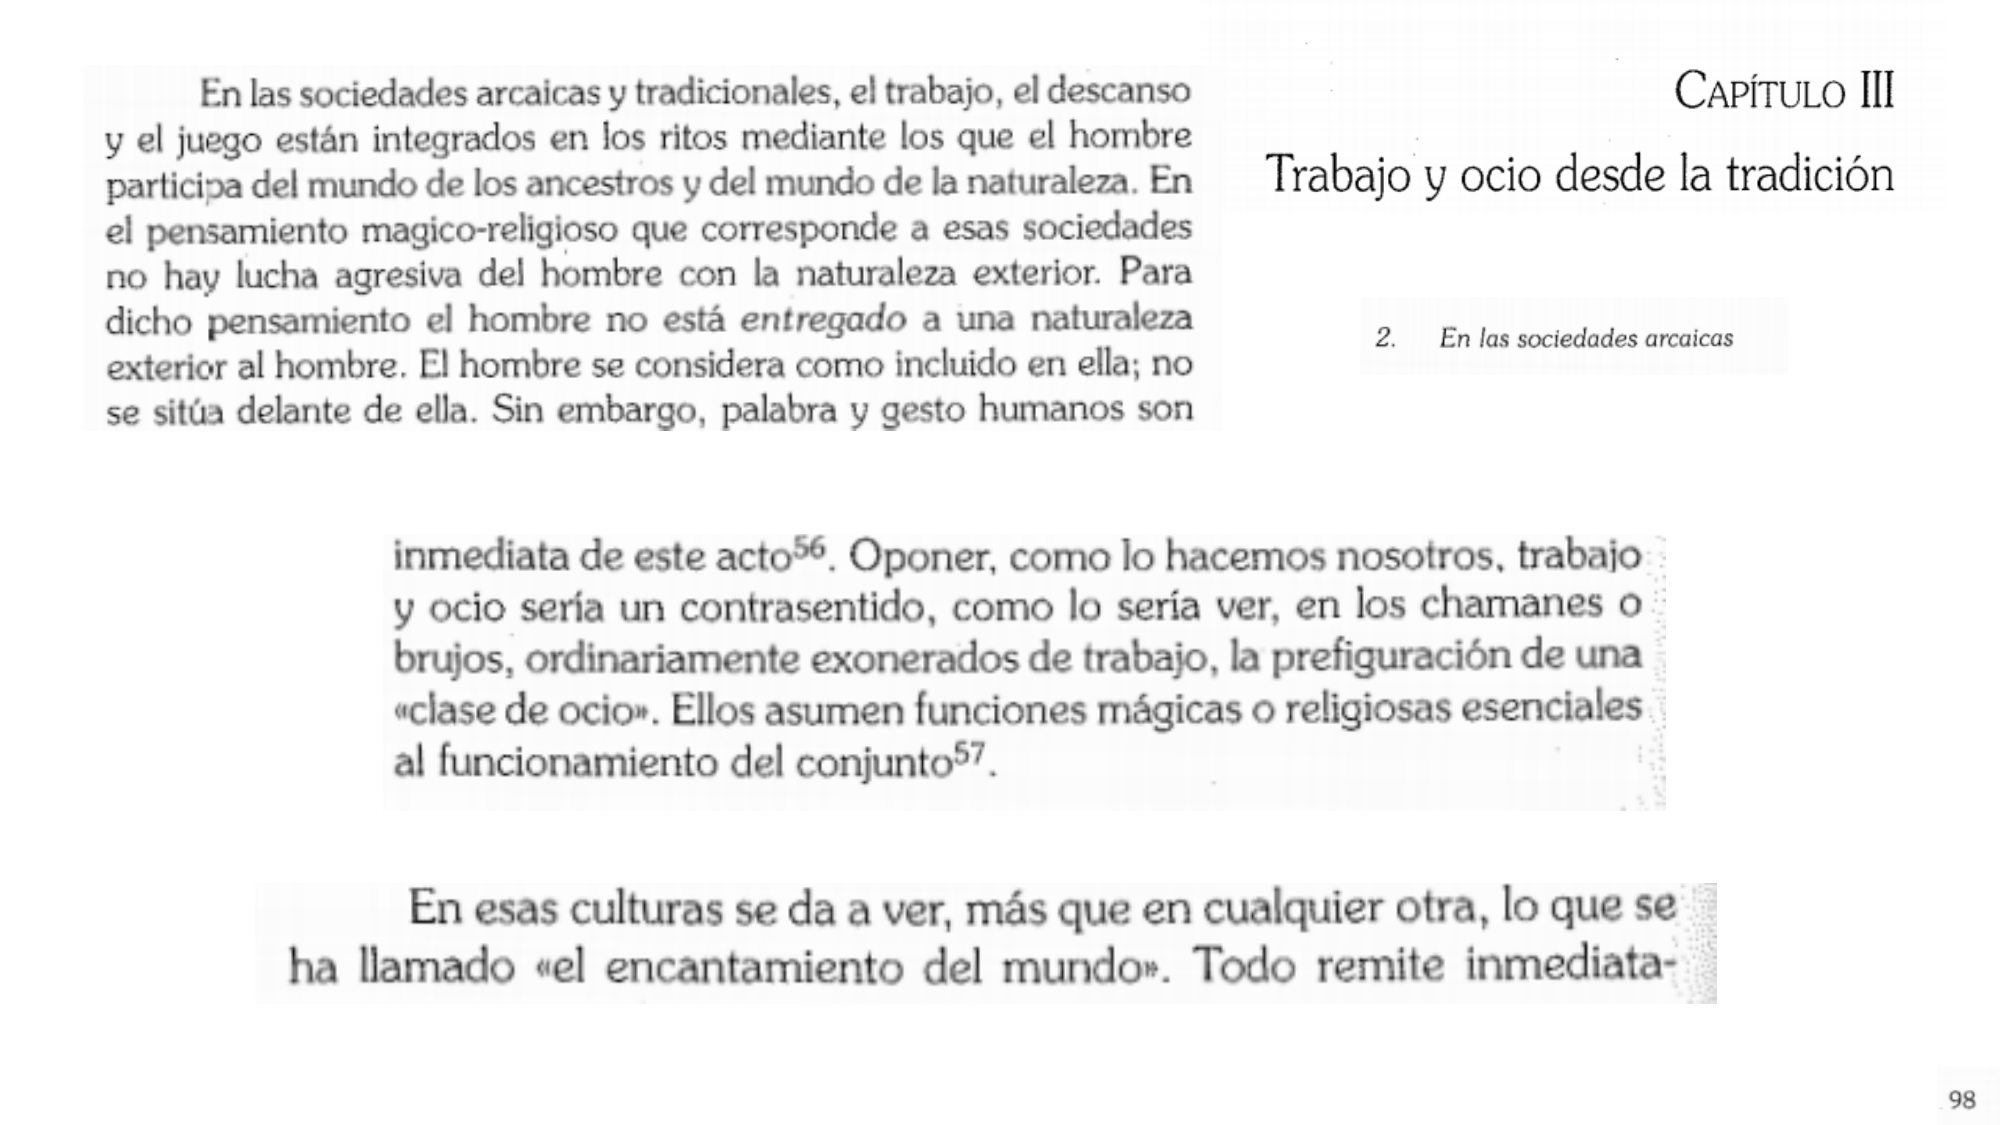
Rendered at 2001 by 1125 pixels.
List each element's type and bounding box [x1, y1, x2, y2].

picture [1360, 297, 1788, 375]
picture [255, 883, 1717, 1004]
picture [382, 534, 1666, 811]
picture [1937, 1067, 2000, 1125]
picture [83, 0, 1947, 431]
